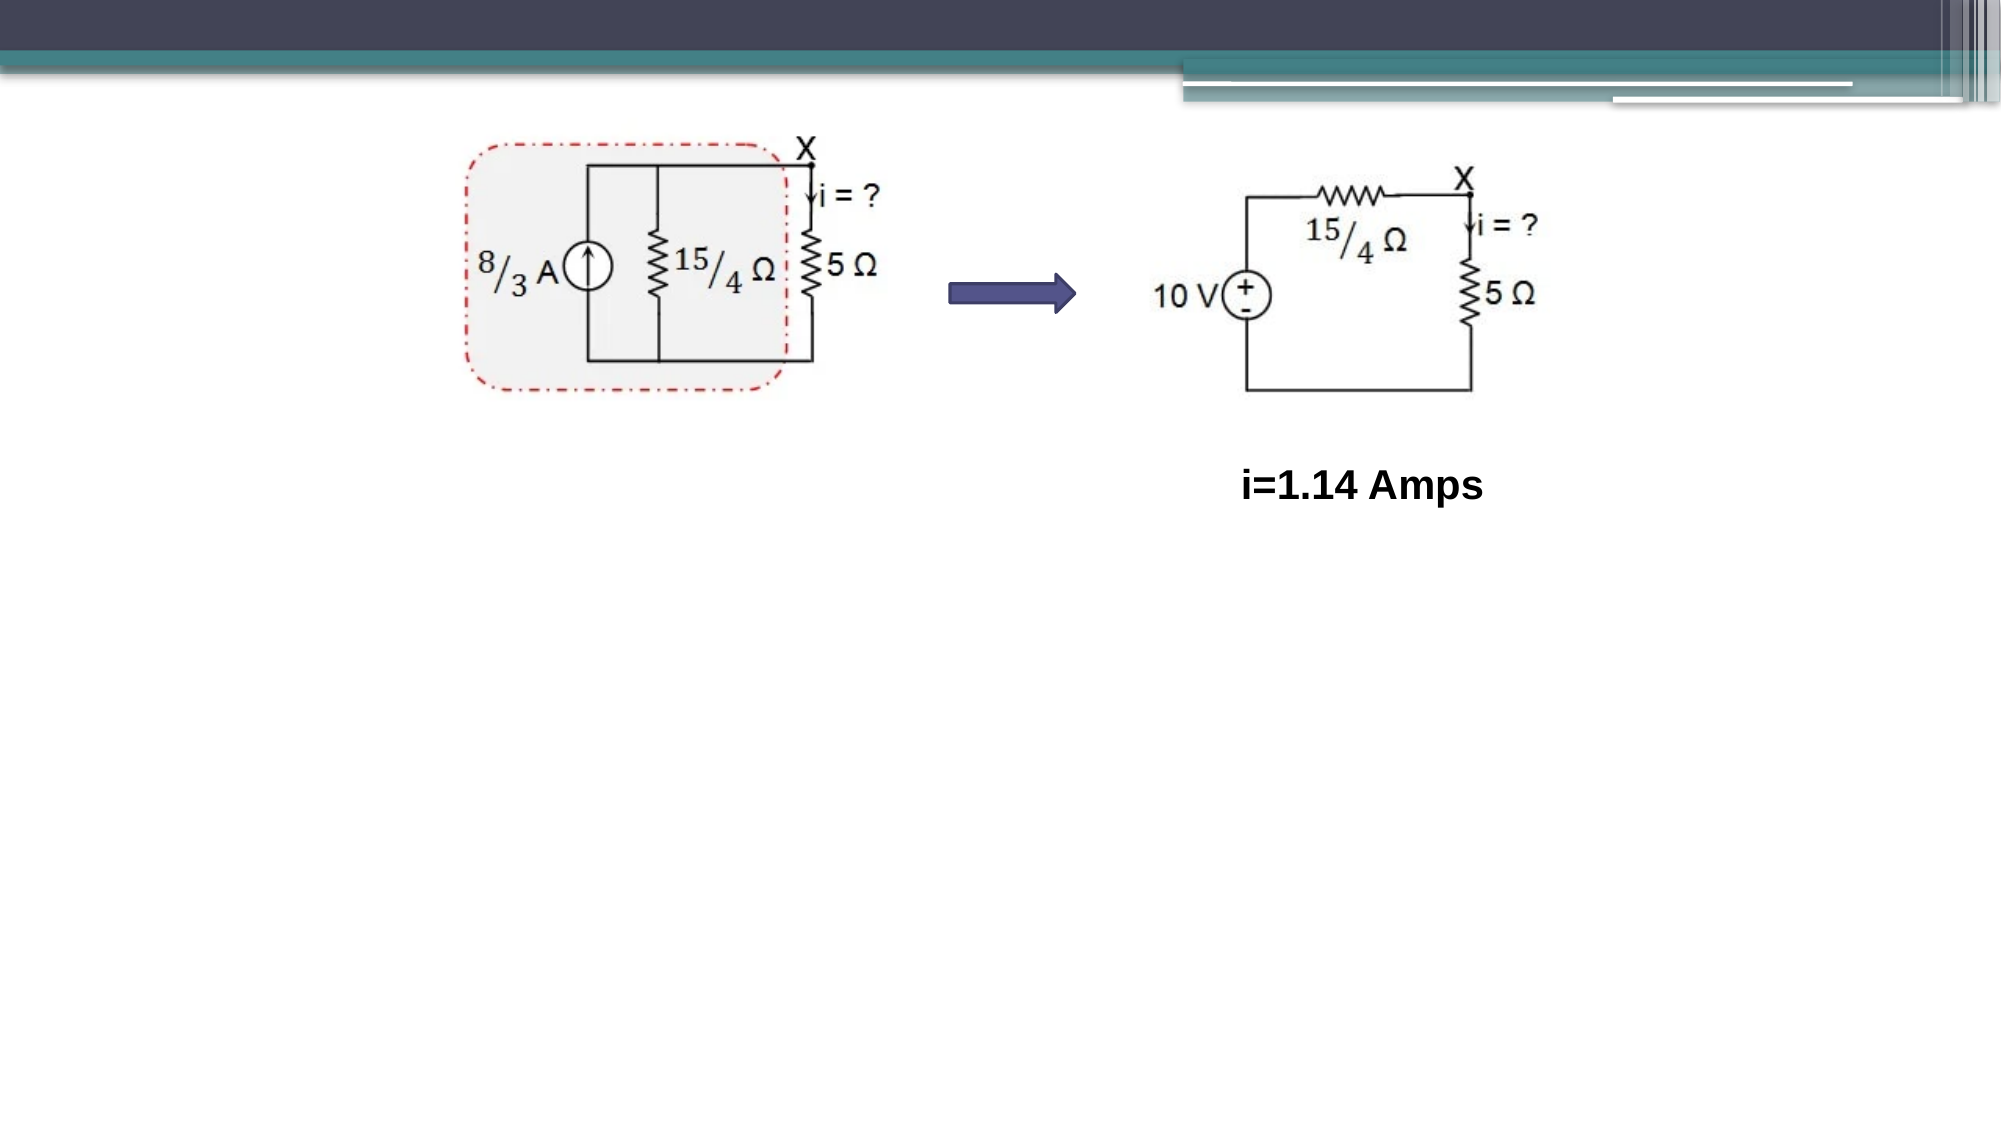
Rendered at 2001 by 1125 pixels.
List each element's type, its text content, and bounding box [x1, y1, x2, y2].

text_box [948, 272, 1077, 314]
text_box i=1.14 Amps [1226, 450, 1499, 515]
picture [437, 99, 894, 412]
picture [1124, 137, 1563, 412]
